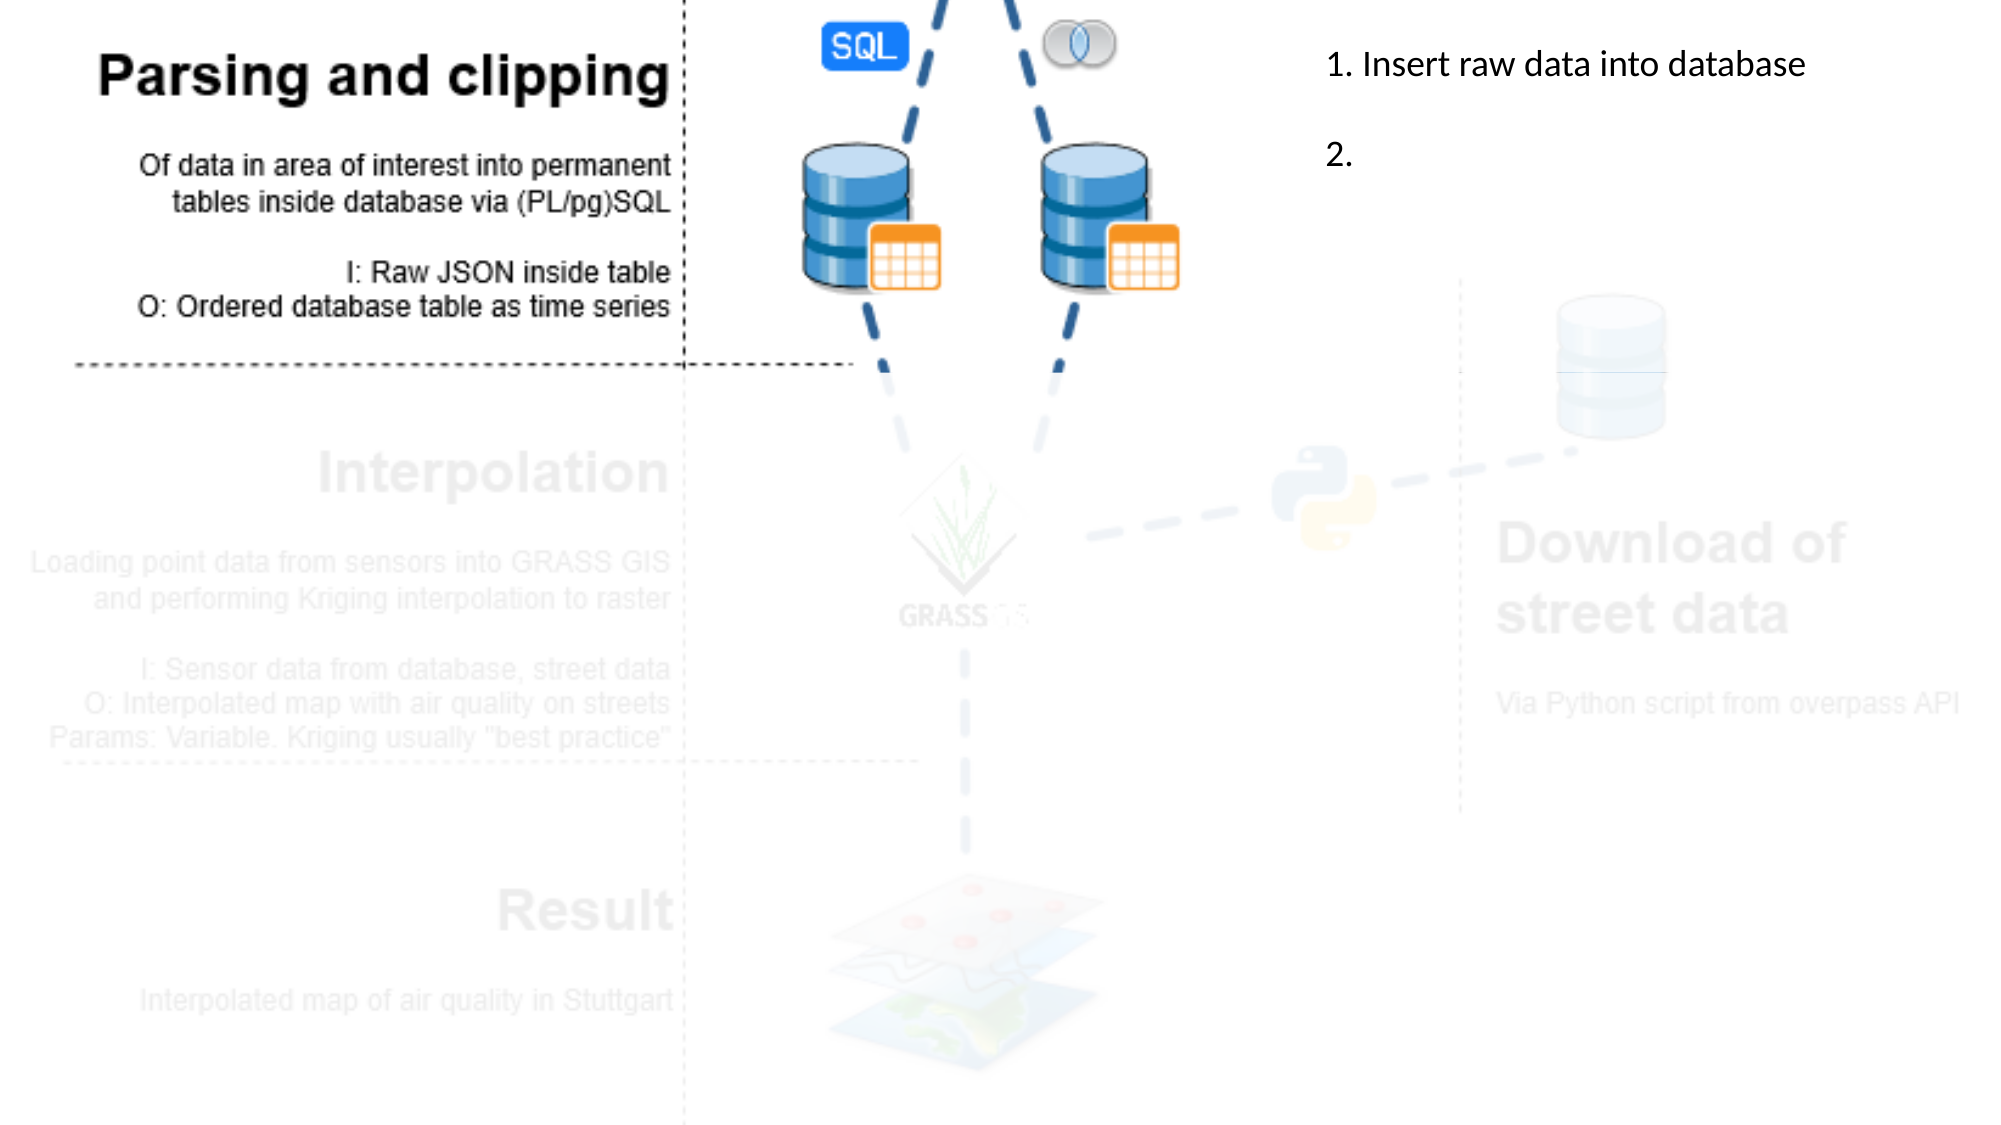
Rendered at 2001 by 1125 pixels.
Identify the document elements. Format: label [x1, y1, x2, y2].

text_box [0, 0, 2000, 1125]
